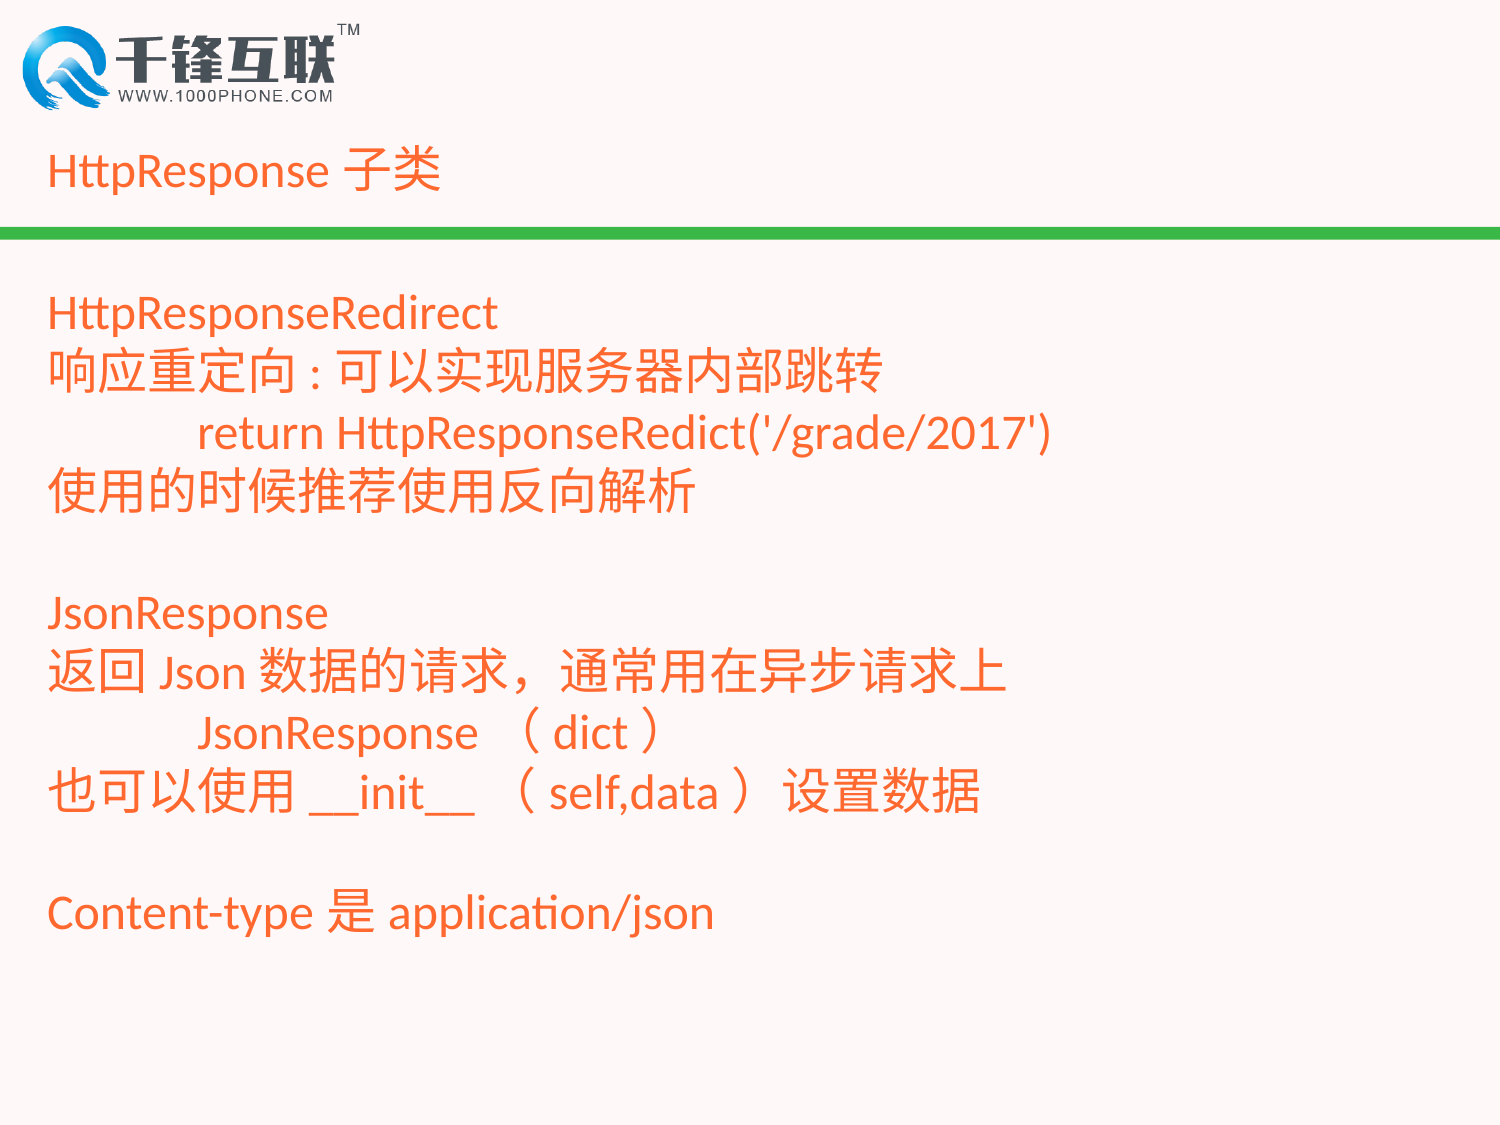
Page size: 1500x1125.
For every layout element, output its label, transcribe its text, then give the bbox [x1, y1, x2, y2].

title HttpResponse子类 [38, 128, 1444, 207]
list HttpResponseRedirect 响应重定向:可以实现服务器内部跳转 return HttpResponseRedict('/grade/2017') 使用的时候推荐使用反向解析 JsonResponse 返回Json数据的请求，通常用在异步请求上 JsonResponse（dict） 也可以使用__init__（self,data）设置数据 Content-type是application/json [38, 270, 1444, 1092]
picture [0, 0, 383, 142]
